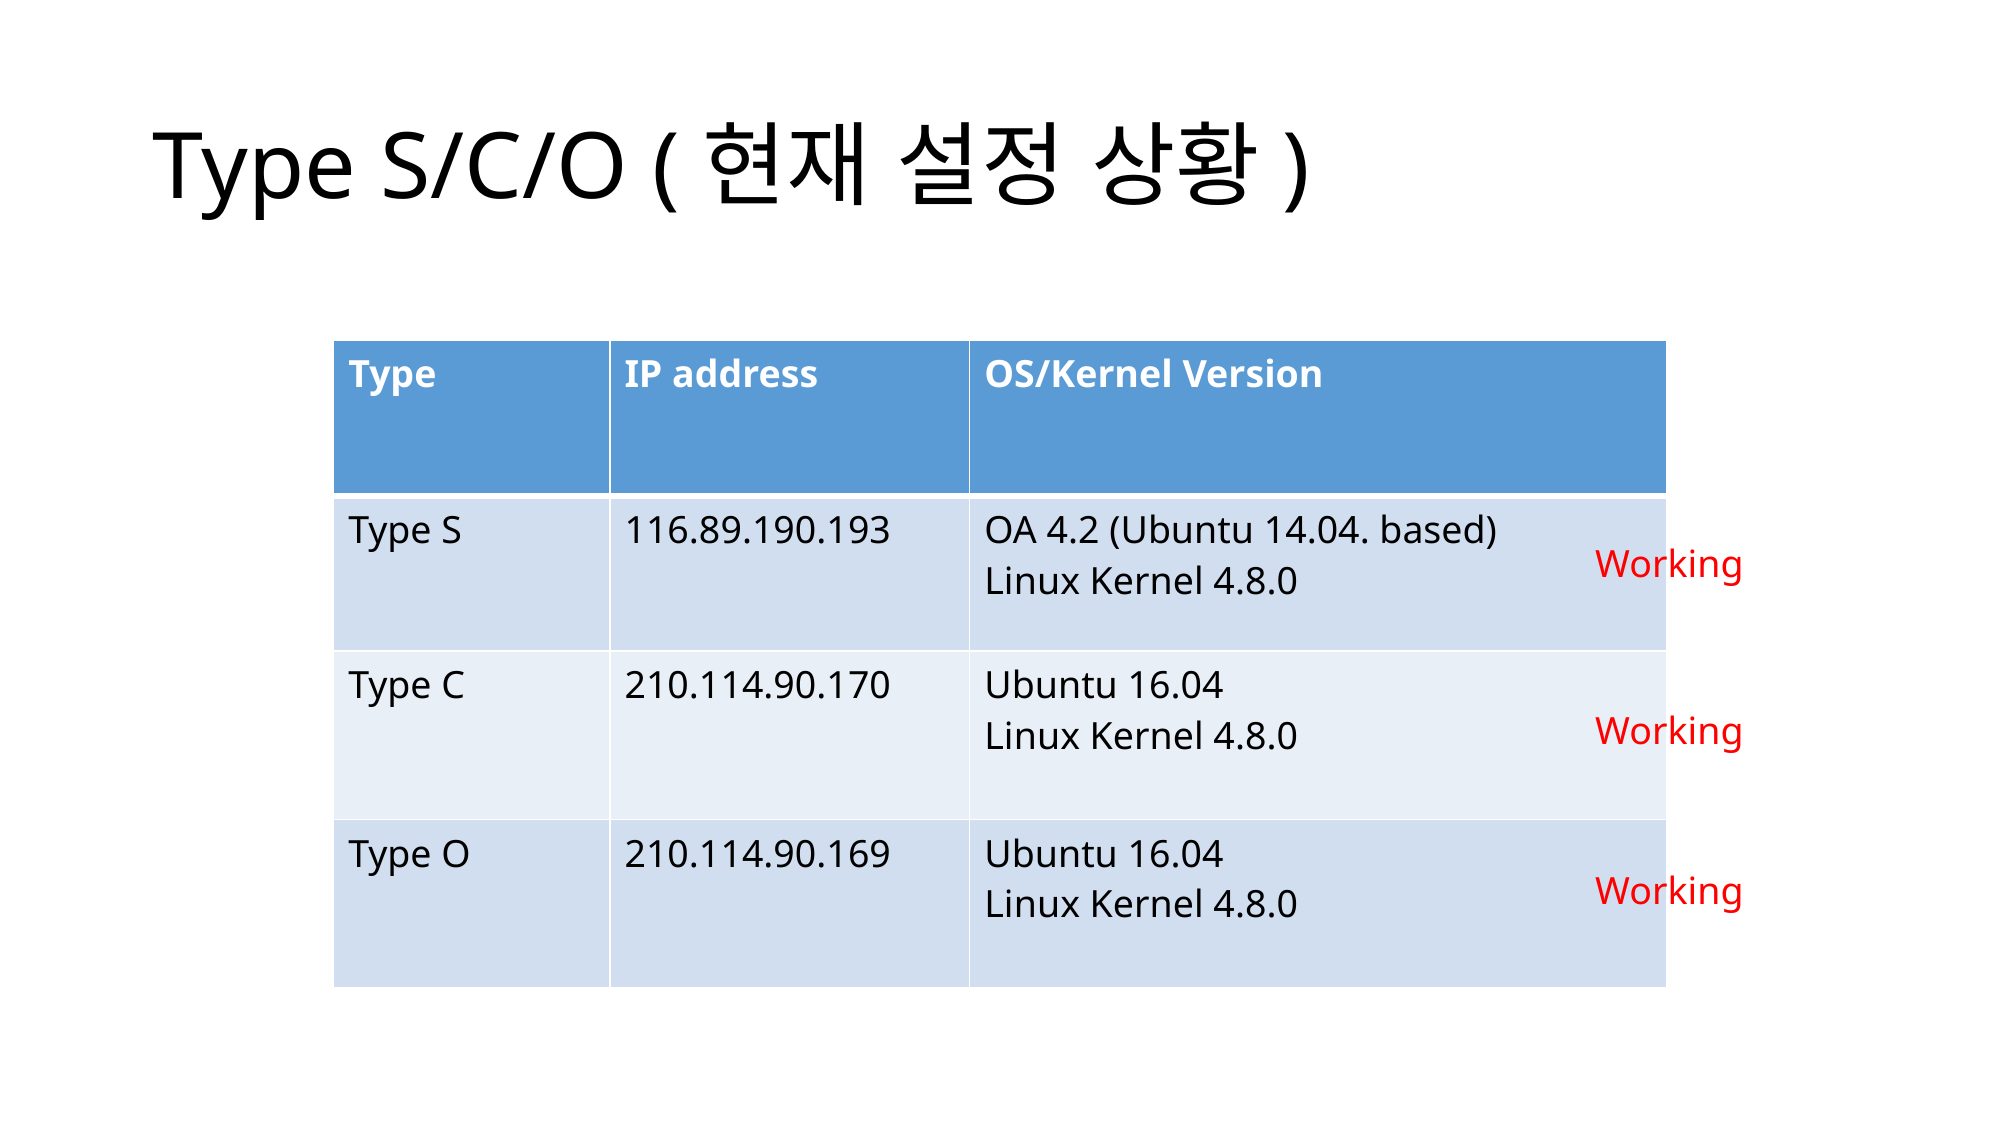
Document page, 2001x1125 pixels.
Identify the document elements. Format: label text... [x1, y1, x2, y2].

table_cell 210.114.90.169 [611, 820, 969, 987]
text_box Working [1580, 699, 1910, 760]
table_cell Type C [334, 652, 609, 819]
table_cell Ubuntu 16.04 Linux Kernel 4.8.0 [970, 652, 1666, 819]
text_box Working [1580, 532, 1968, 592]
text_box Working [1580, 859, 1910, 920]
table_header Type [334, 341, 609, 493]
table_cell 116.89.190.193 [611, 499, 969, 650]
table_cell Type O [334, 820, 609, 987]
table_cell 210.114.90.170 [611, 652, 969, 819]
table_cell Type S [334, 499, 609, 650]
table_header OS/Kernel Version [970, 341, 1666, 493]
table_cell Ubuntu 16.04 Linux Kernel 4.8.0 [970, 820, 1666, 987]
table_cell OA 4.2 (Ubuntu 14.04. based) Linux Kernel 4.8.0 [970, 499, 1666, 650]
table_header IP address [611, 341, 969, 493]
title Type S/C/O (현재 설정 상황) [137, 59, 1863, 278]
